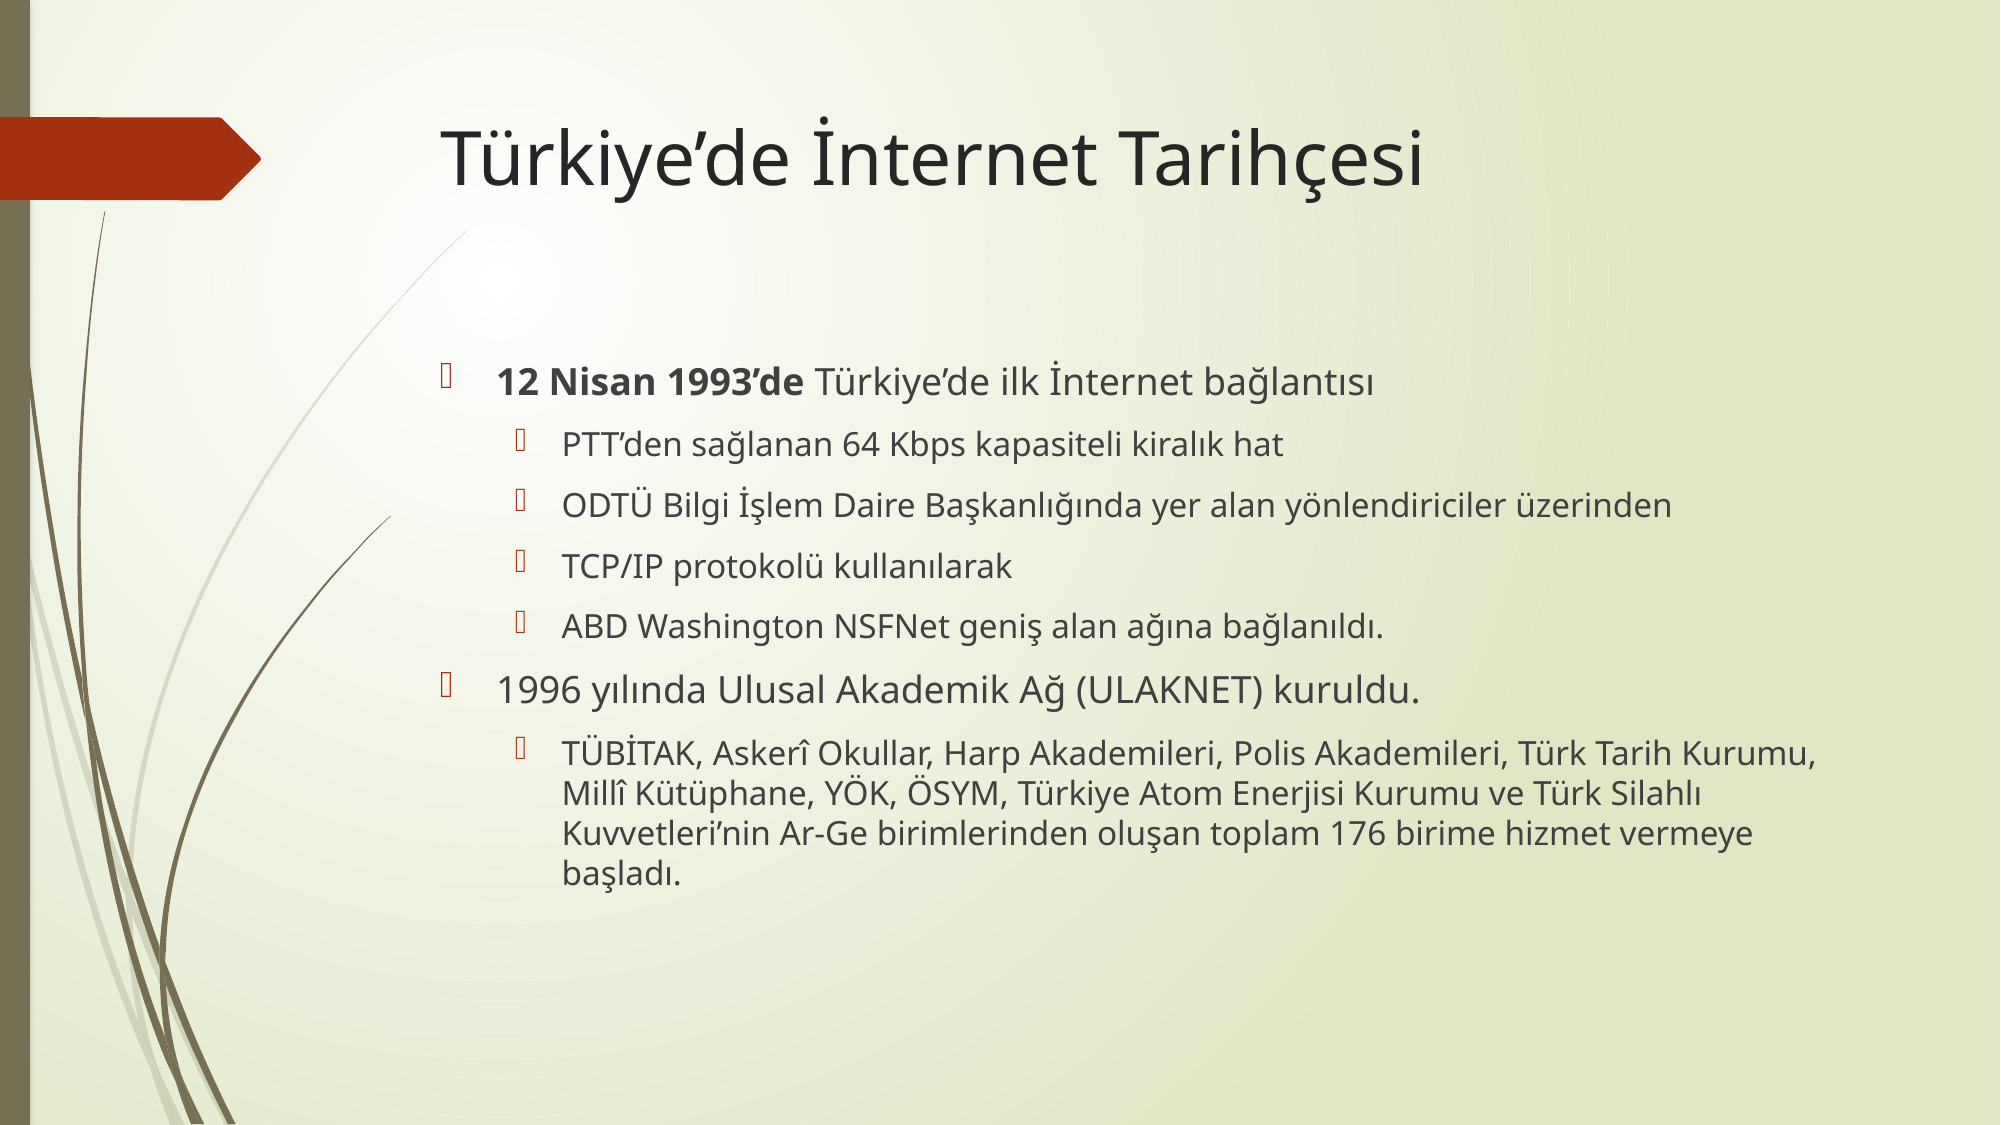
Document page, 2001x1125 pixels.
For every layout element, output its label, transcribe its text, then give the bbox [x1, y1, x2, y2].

title Türkiye’de İnternet Tarihçesi [425, 102, 1888, 313]
list 12 Nisan 1993’de Türkiye’de ilk İnternet bağlantısı PTT’den sağlanan 64 Kbps kapasiteli kiralık hat ODTÜ Bilgi İşlem Daire Başkanlığında yer alan yönlendiriciler üzerinden TCP/IP protokolü kullanılarak ABD Washington NSFNet geniş alan ağına bağlanıldı. 1996 yılında Ulusal Akademik Ağ (ULAKNET) kuruldu. TÜBİTAK, Askerî Okullar, Harp Akademileri, Polis Akademileri, Türk Tarih Kurumu, Millî Kütüphane, YÖK, ÖSYM, Türkiye Atom Enerjisi Kurumu ve Türk Silahlı Kuvvetleri’nin Ar-Ge birimlerinden oluşan toplam 176 birime hizmet vermeye başladı. [424, 350, 1888, 970]
